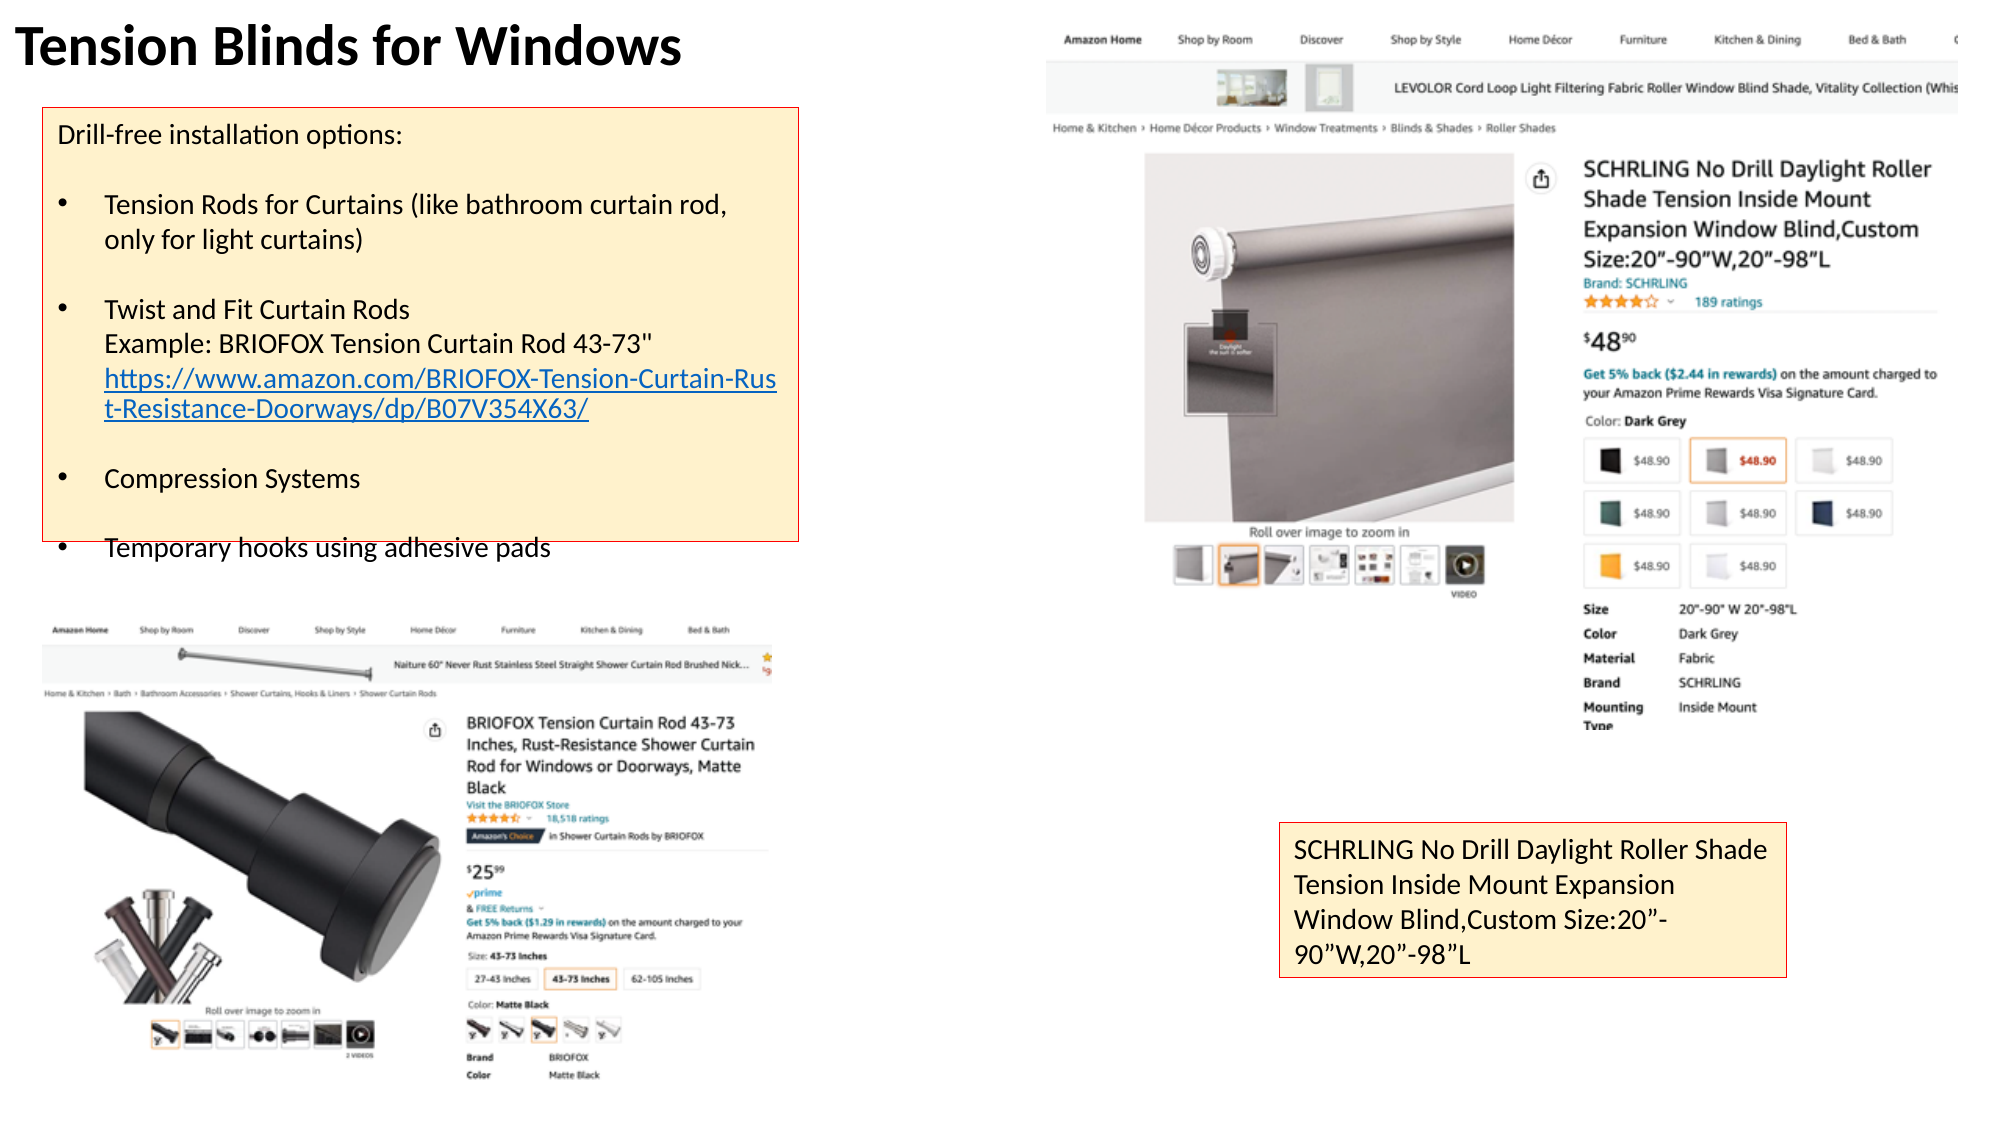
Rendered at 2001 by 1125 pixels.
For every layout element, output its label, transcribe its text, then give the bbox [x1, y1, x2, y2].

text_box Tension Blinds for Windows [0, 0, 711, 85]
picture [1046, 24, 1958, 730]
text_box Drill-free installation options: Tension Rods for Curtains (like bathroom curtain rod, only for light curtains) Twist and Fit Curtain Rods Example: BRIOFOX Tension Curtain Rod 43-73" https://www.amazon.com/BRIOFOX-Tension-Curtain-Rust-Resistance-Doorways/dp/B07V354X63/ Compression Systems Temporary hooks using adhesive pads [42, 107, 799, 542]
picture [42, 620, 772, 1083]
text_box SCHRLING No Drill Daylight Roller Shade Tension Inside Mount Expansion Window Blind,Custom Size:20”-90”W,20”-98”L [1279, 822, 1787, 978]
